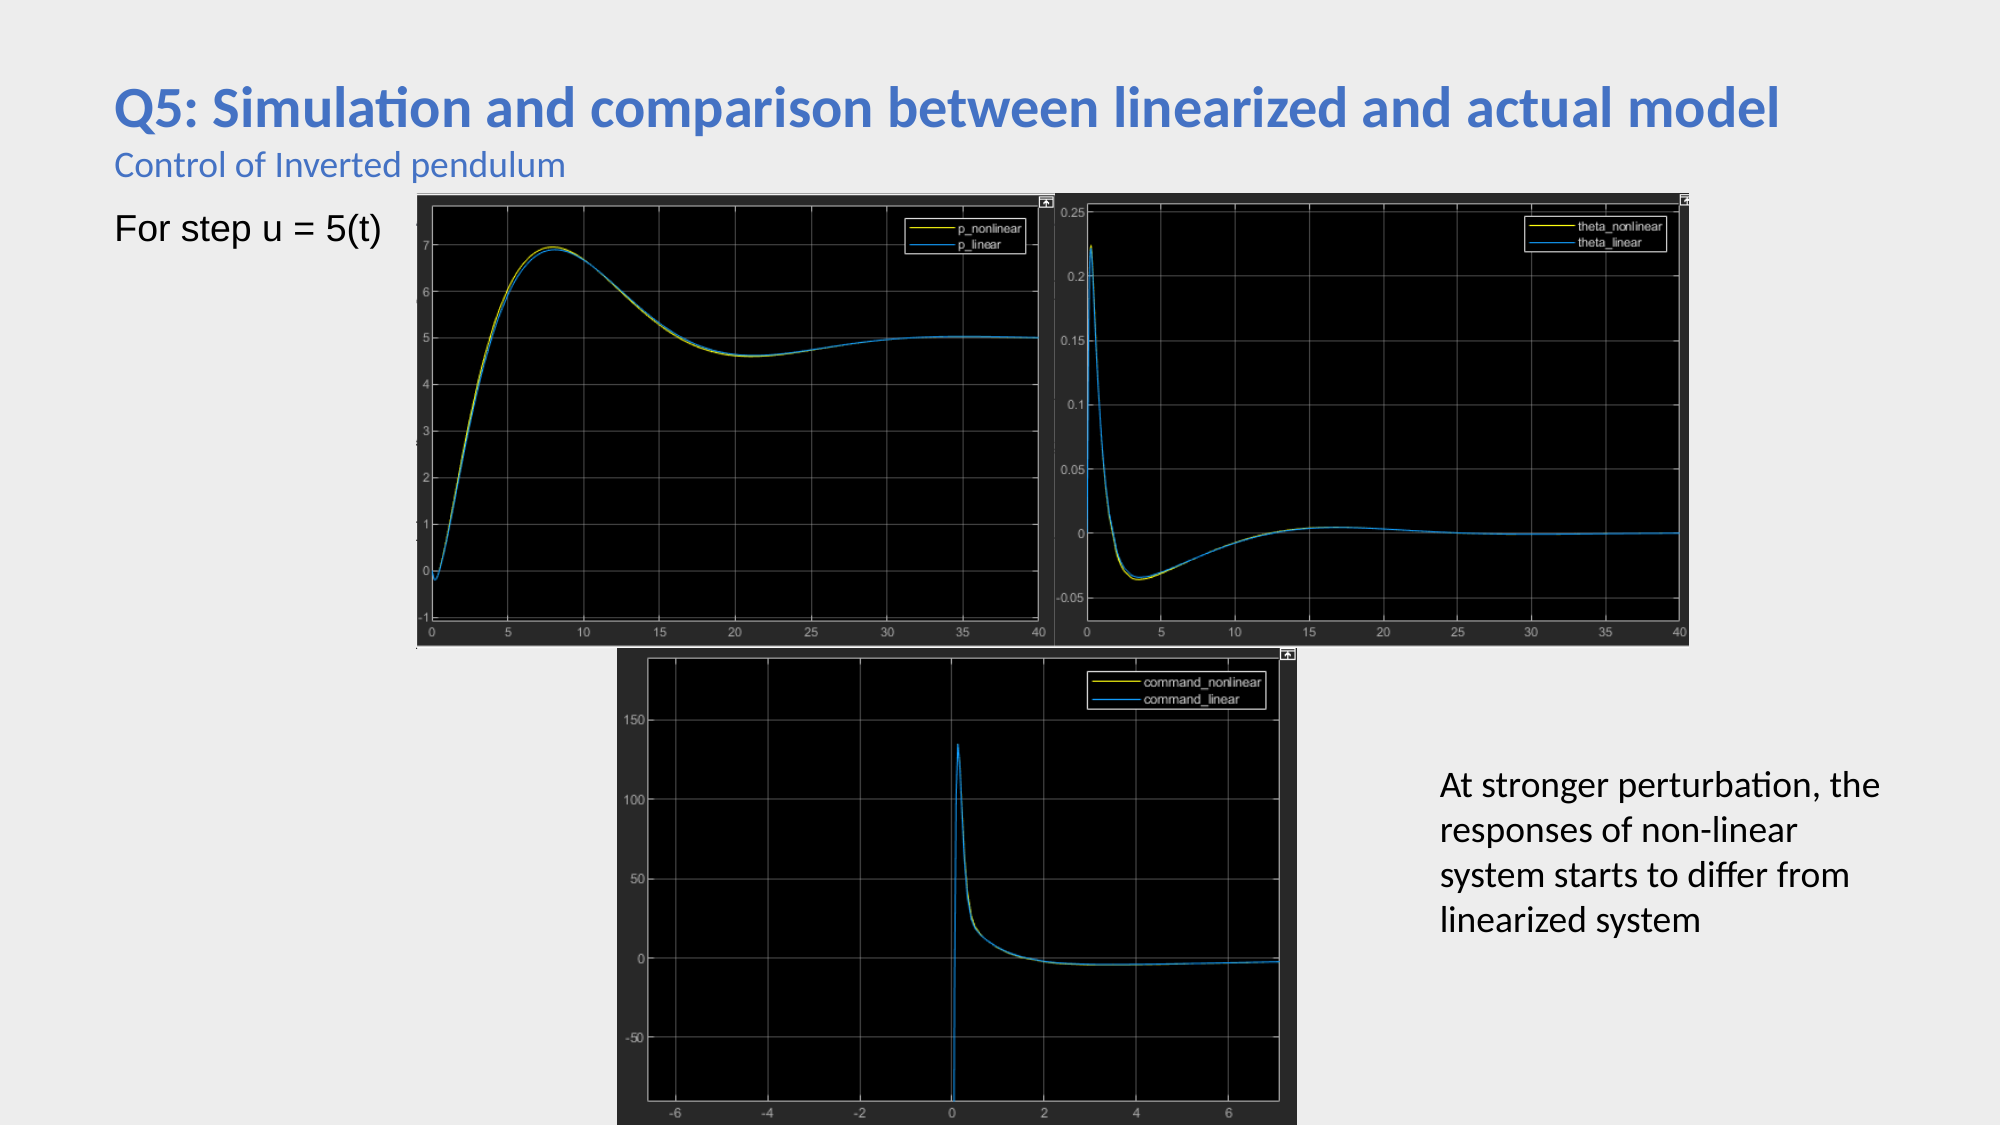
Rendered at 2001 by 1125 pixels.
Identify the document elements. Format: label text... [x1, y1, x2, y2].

text_box For step u = 5(t) [99, 193, 416, 257]
text_box Q5: Simulation and comparison between linearized and actual model Control of Inverted pendulum [99, 62, 1927, 192]
text_box At stronger perturbation, the responses of non-linear system starts to differ from linearized system [1425, 752, 1927, 948]
picture [416, 193, 1689, 1125]
